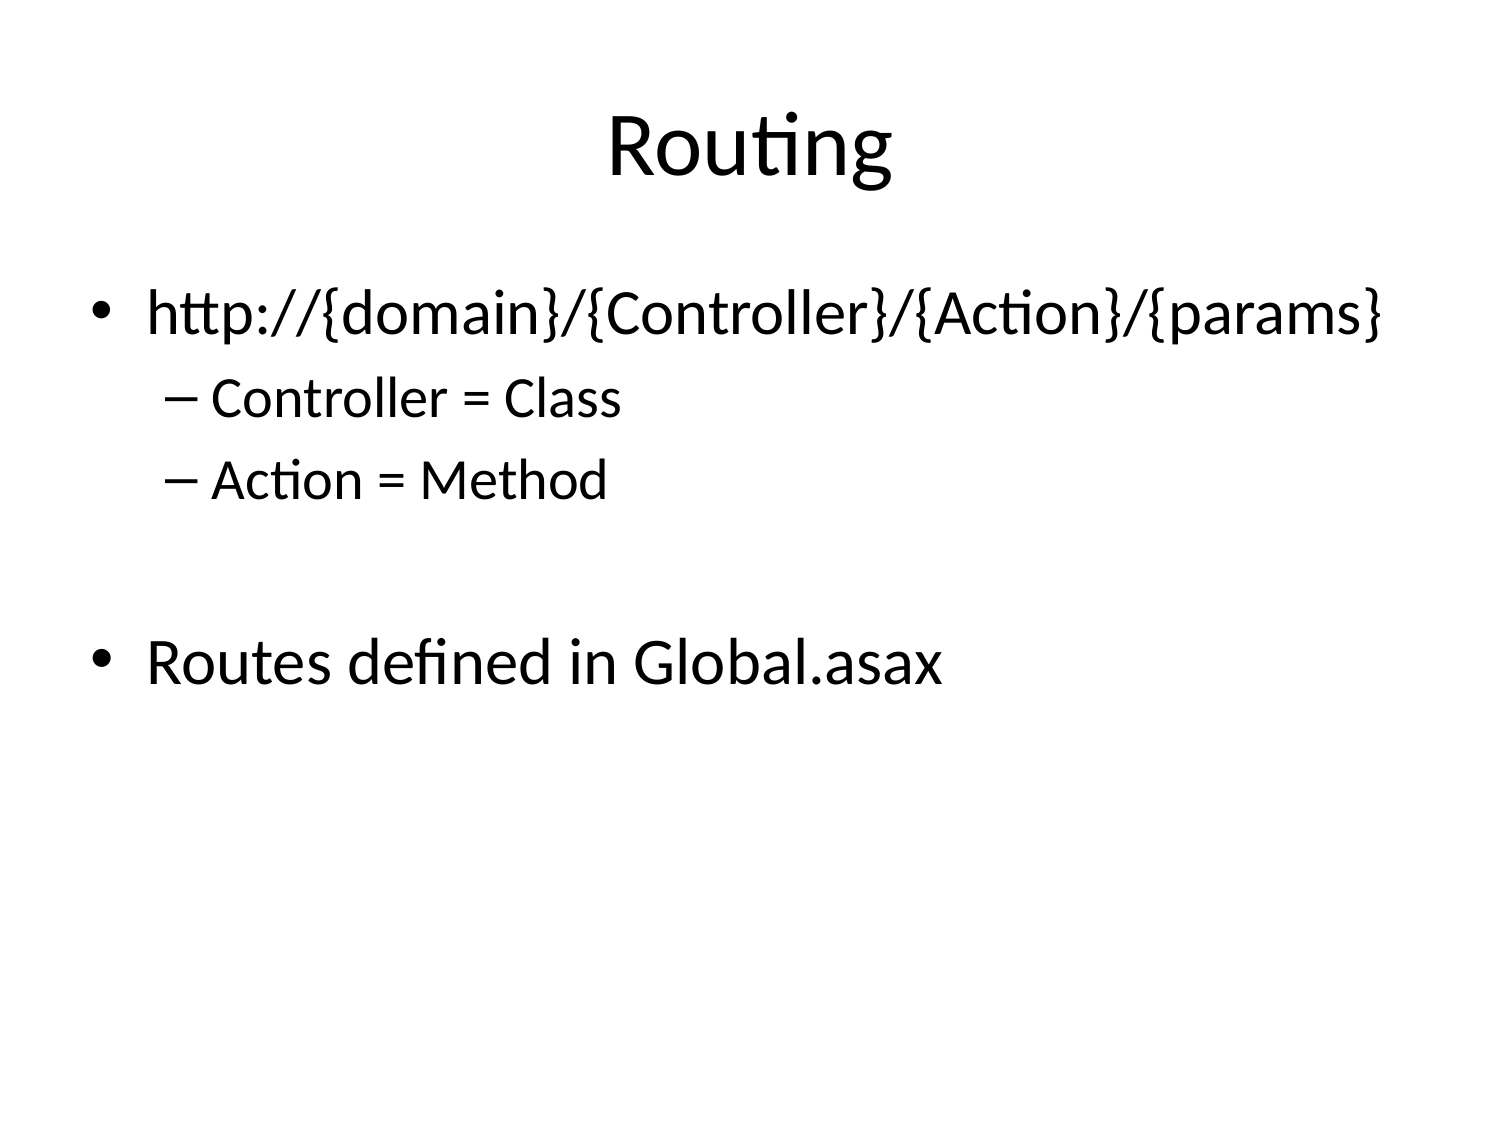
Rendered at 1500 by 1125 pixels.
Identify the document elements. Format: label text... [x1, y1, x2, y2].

list http://{domain}/{Controller}/{Action}/{params} Controller = Class Action = Method Routes defined in Global.asax [75, 262, 1425, 1005]
title Routing [75, 45, 1425, 233]
